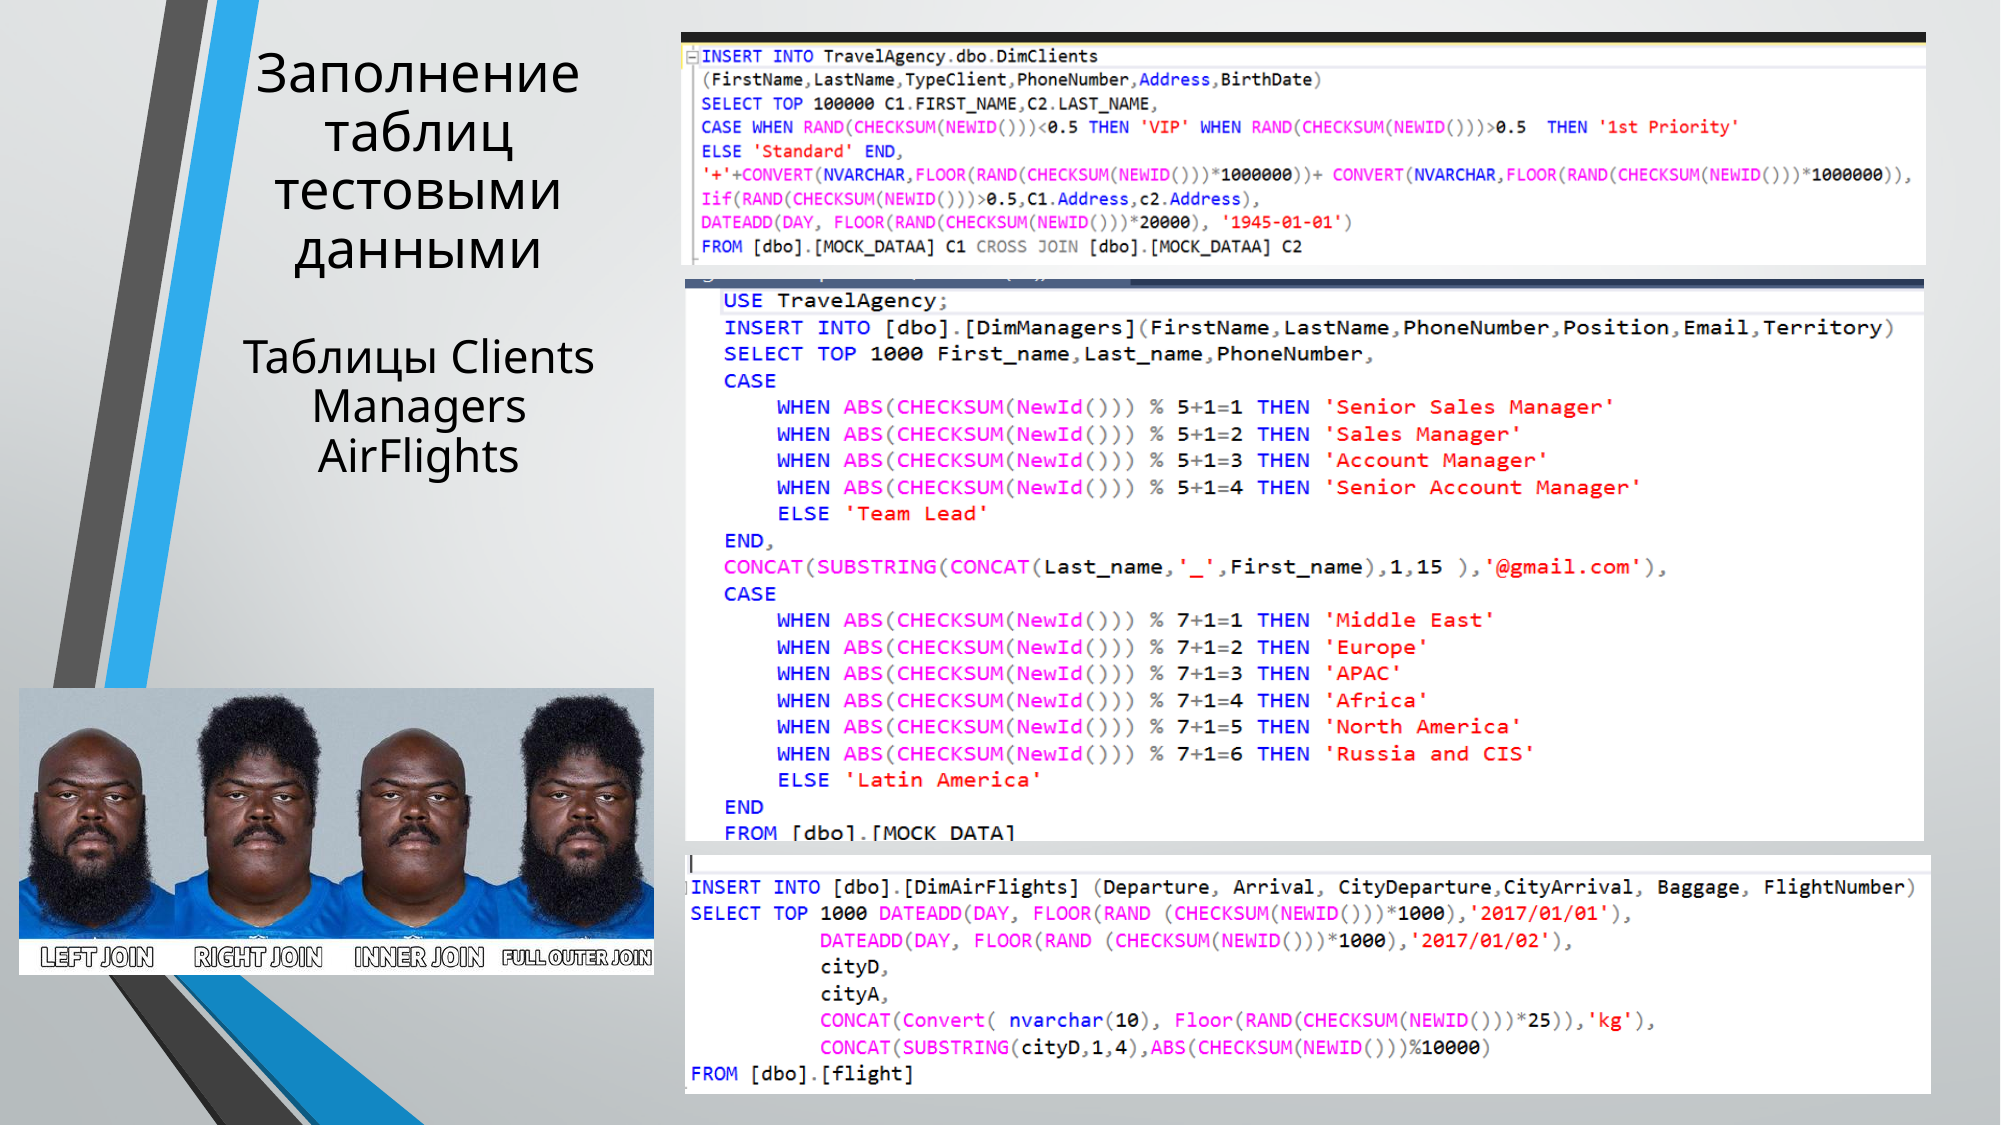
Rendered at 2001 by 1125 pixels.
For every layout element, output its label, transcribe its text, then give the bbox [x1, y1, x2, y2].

title Заполнение таблиц тестовыми данными Таблицы Clients Managers AirFlights [173, 3, 666, 526]
picture [684, 855, 1931, 1094]
picture [19, 687, 654, 975]
picture [684, 279, 1924, 841]
picture [680, 32, 1927, 265]
